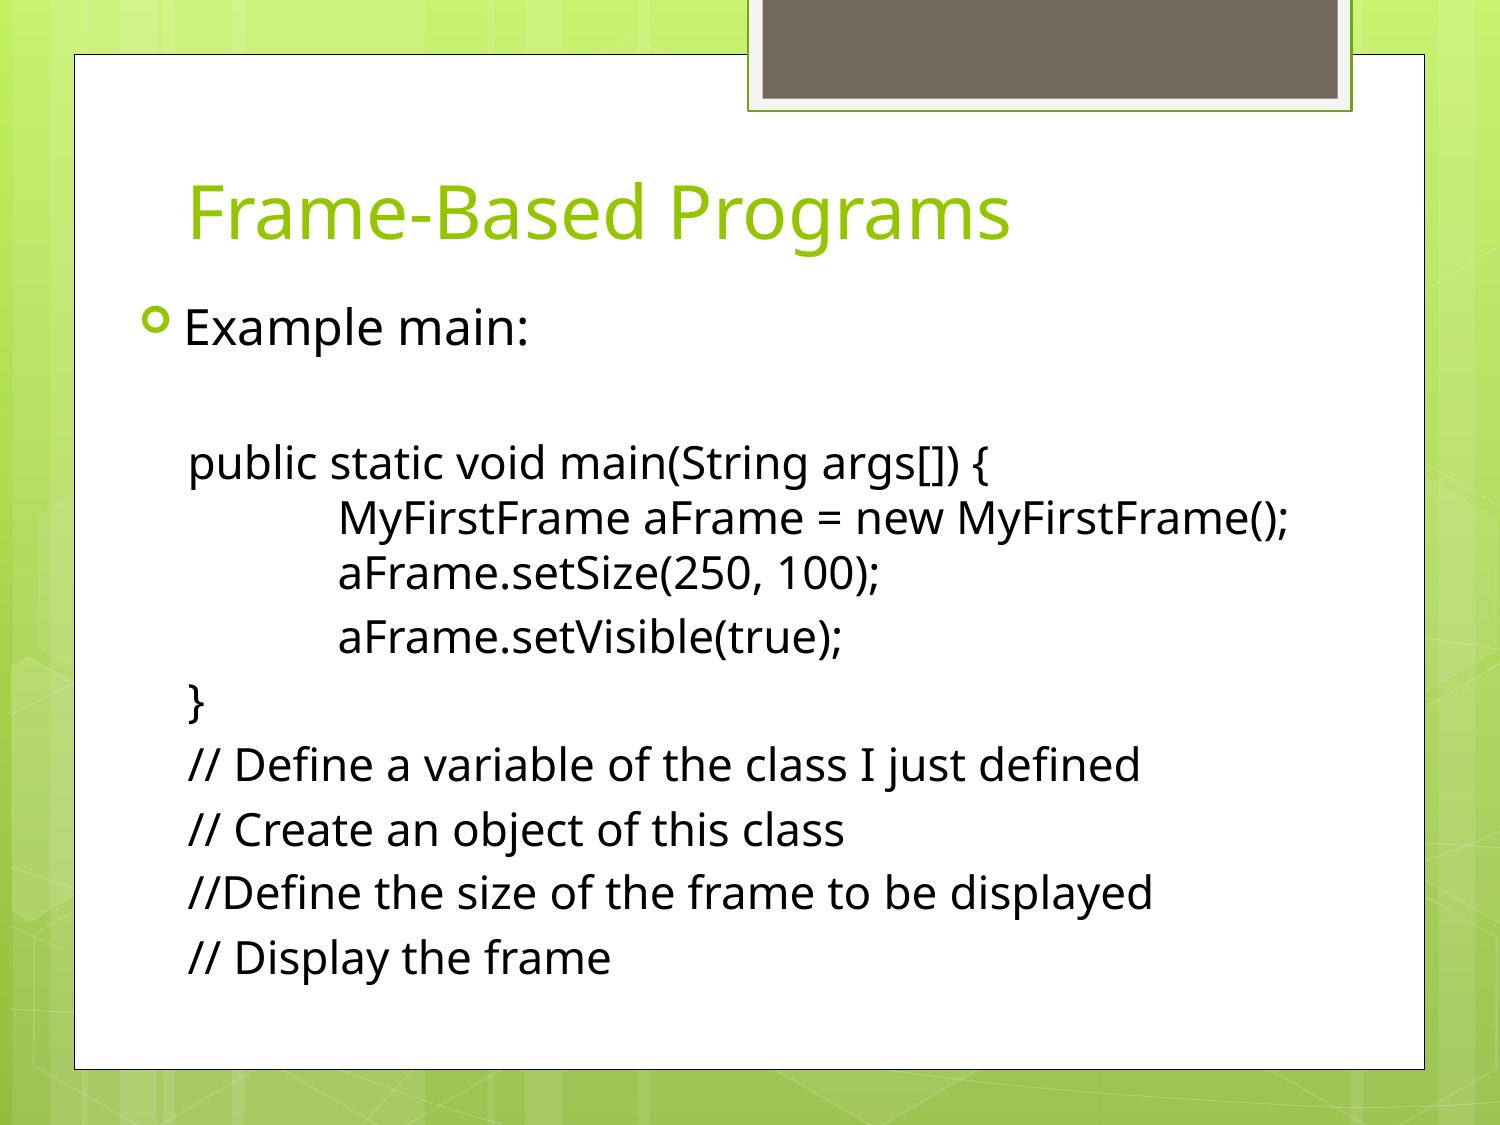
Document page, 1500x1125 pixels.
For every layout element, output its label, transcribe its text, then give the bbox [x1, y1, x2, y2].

title Frame-Based Programs [171, 75, 1324, 263]
list Example main: public static void main(String args[]) { MyFirstFrame aFrame = new MyFirstFrame(); aFrame.setSize(250, 100); aFrame.setVisible(true); } // Define a variable of the class I just defined // Create an object of this class //Define the size of the frame to be displayed // Display the frame [112, 287, 1388, 1063]
